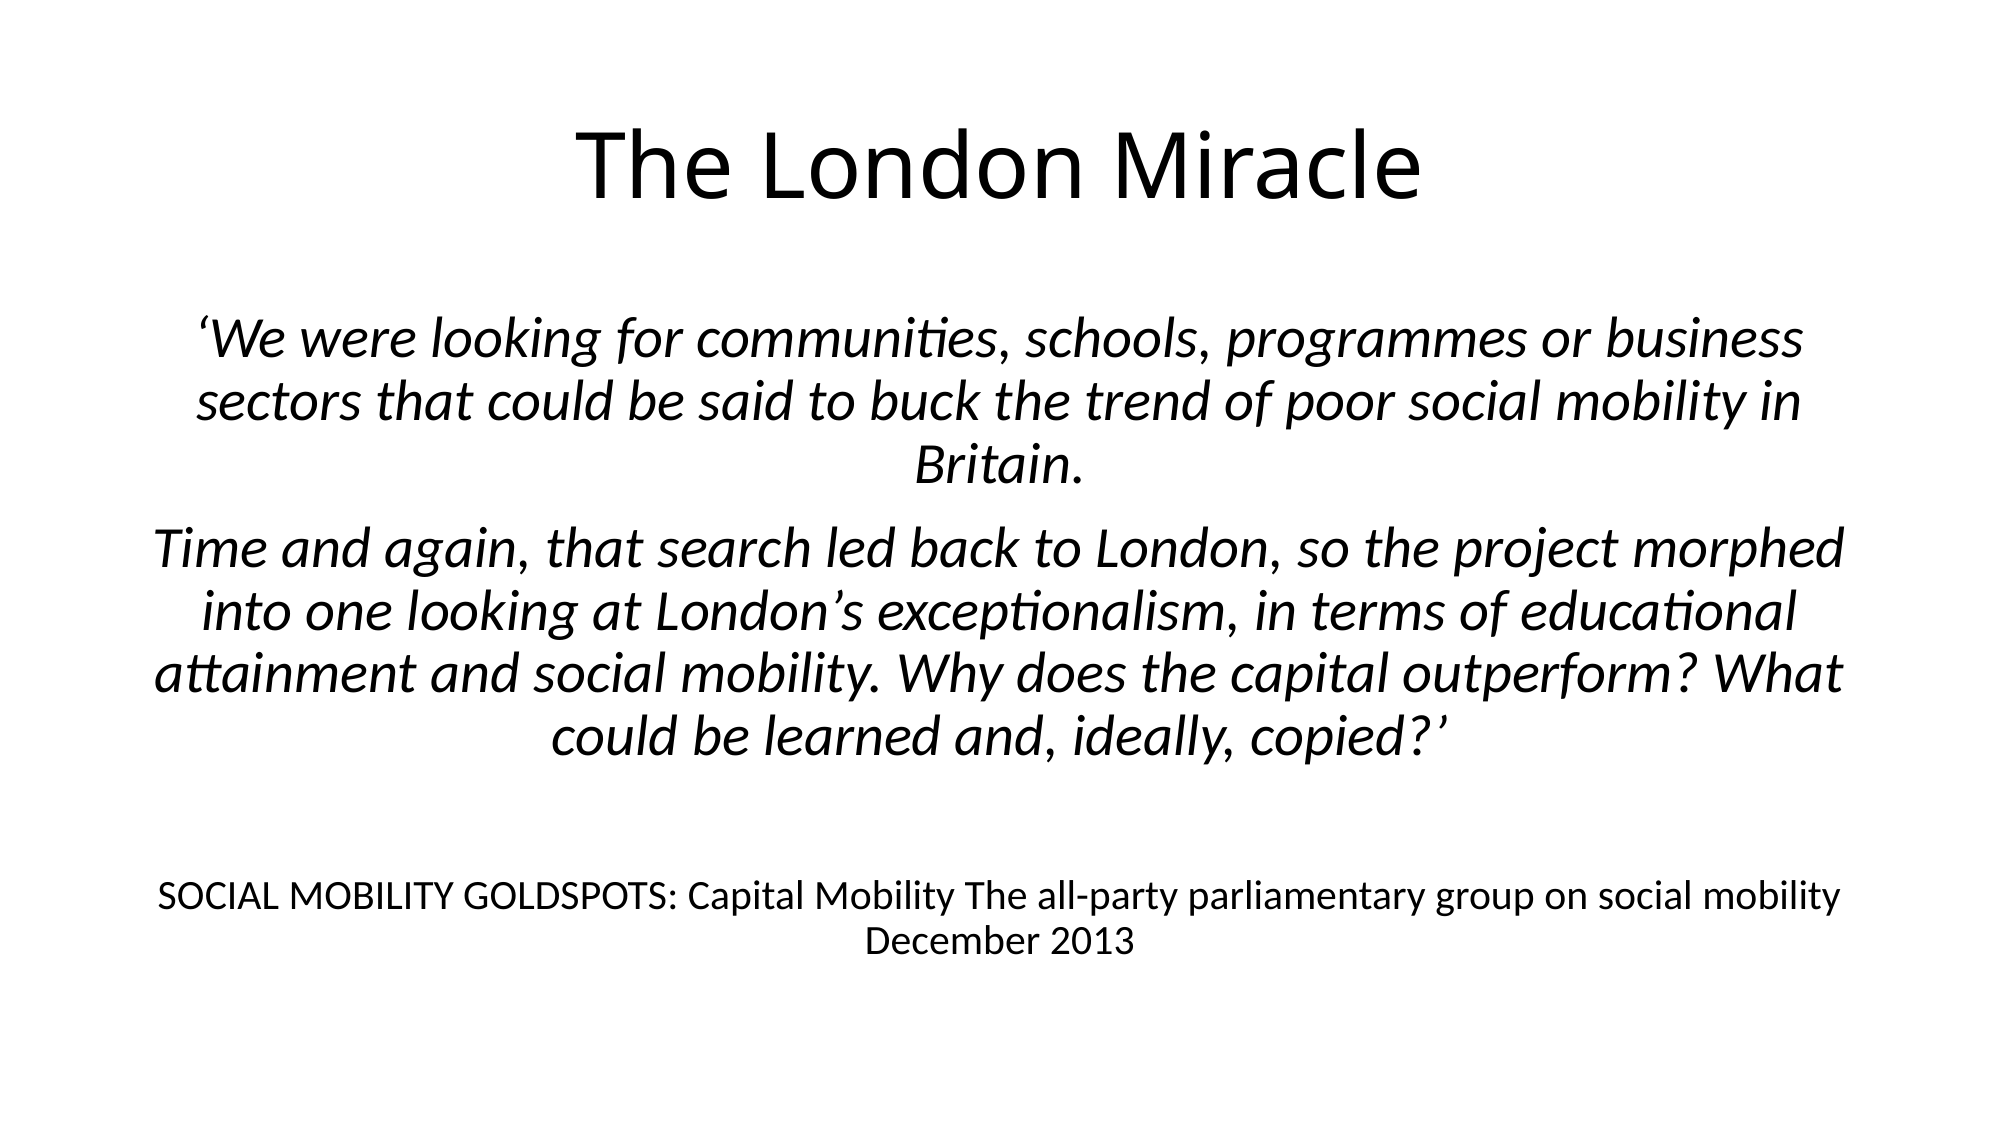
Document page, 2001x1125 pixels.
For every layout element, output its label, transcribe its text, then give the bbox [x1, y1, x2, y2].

list ‘We were looking for communities, schools, programmes or business sectors that could be said to buck the trend of poor social mobility in Britain. Time and again, that search led back to London, so the project morphed into one looking at London’s exceptionalism, in terms of educational attainment and social mobility. Why does the capital outperform? What could be learned and, ideally, copied?’ SOCIAL MOBILITY GOLDSPOTS: Capital Mobility The all-party parliamentary group on social mobility December 2013 [137, 299, 1863, 1014]
title The London Miracle [137, 59, 1863, 278]
